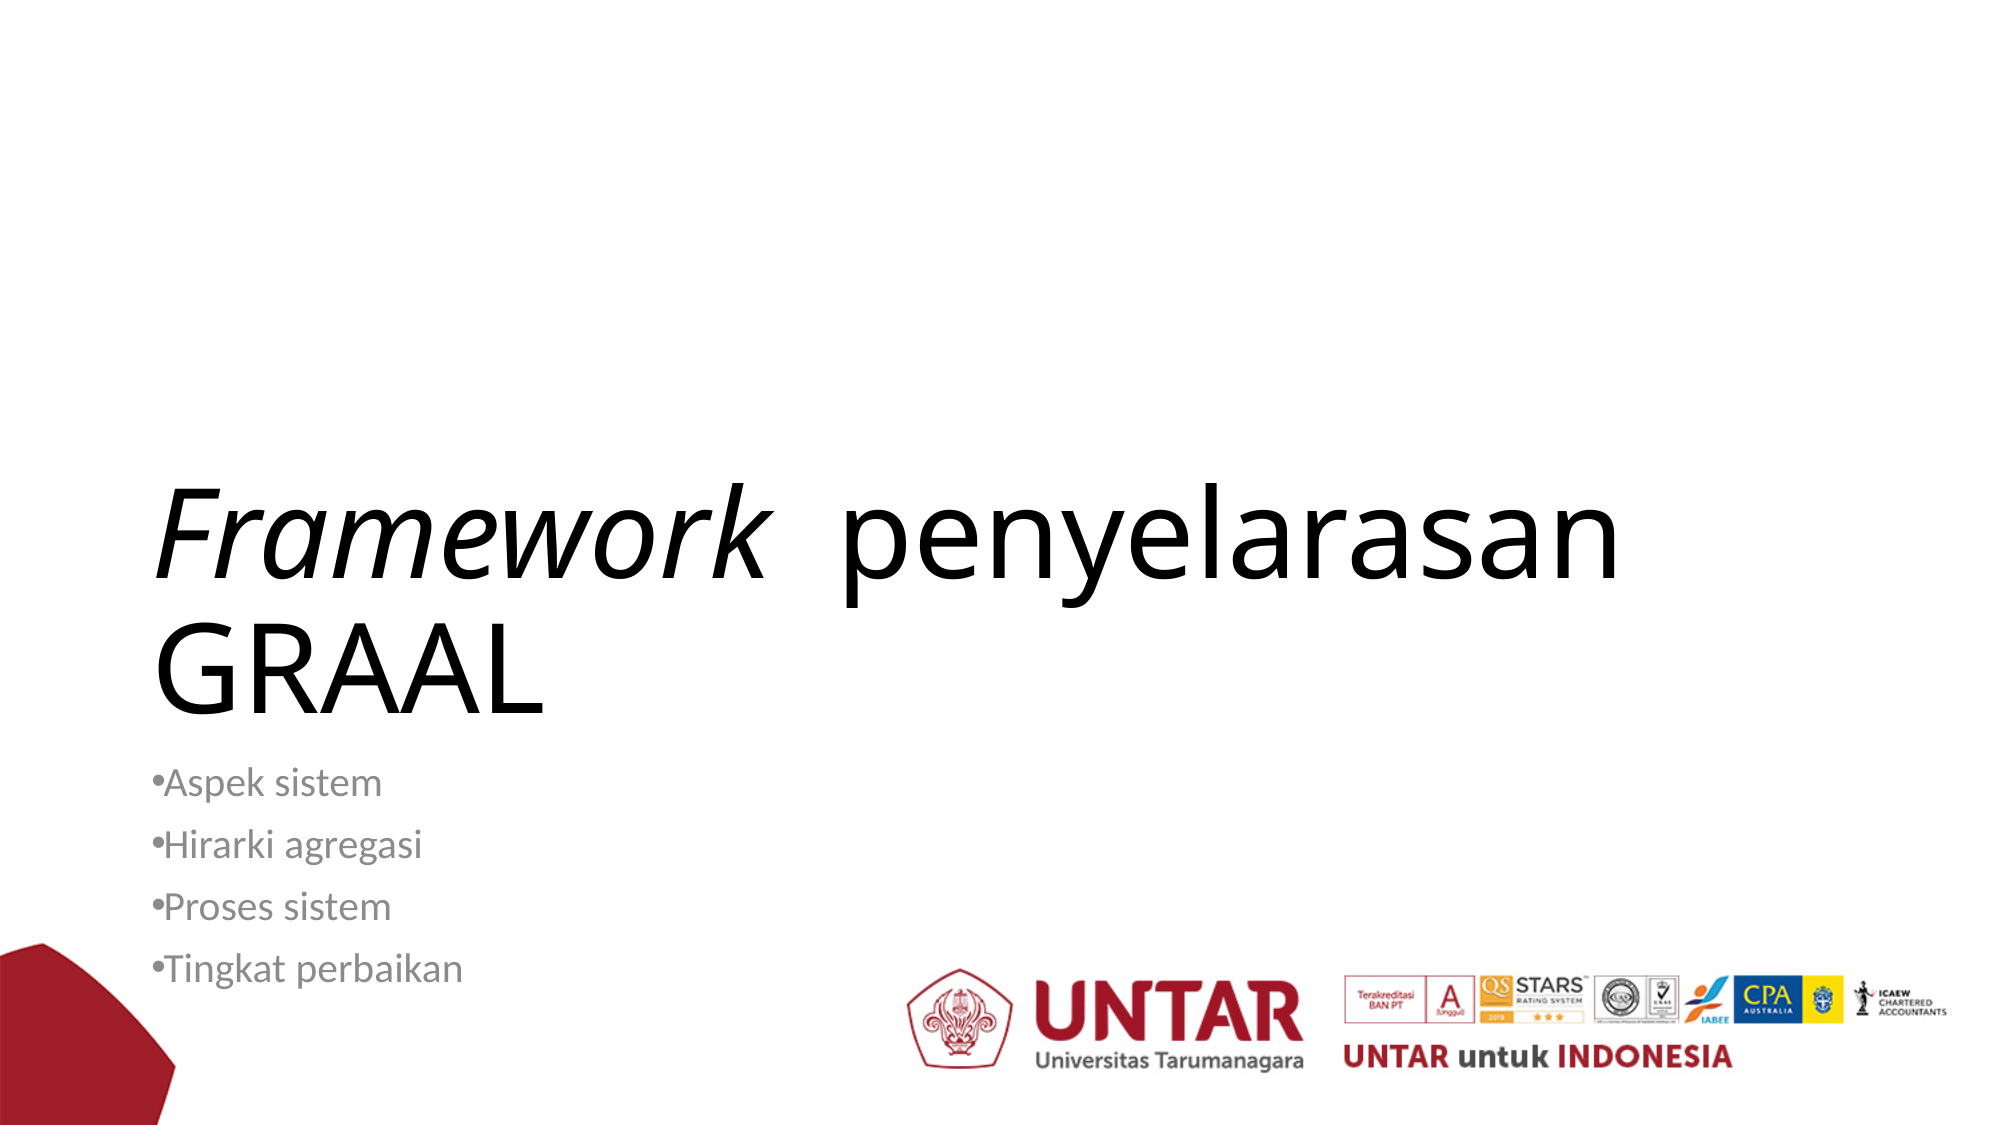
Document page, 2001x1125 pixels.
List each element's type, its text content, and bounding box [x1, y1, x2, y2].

title Framework penyelarasan GRAAL [136, 280, 1862, 749]
list Aspek sistem Hirarki agregasi Proses sistem Tingkat perbaikan [136, 752, 1862, 999]
picture [0, 0, 2001, 1125]
